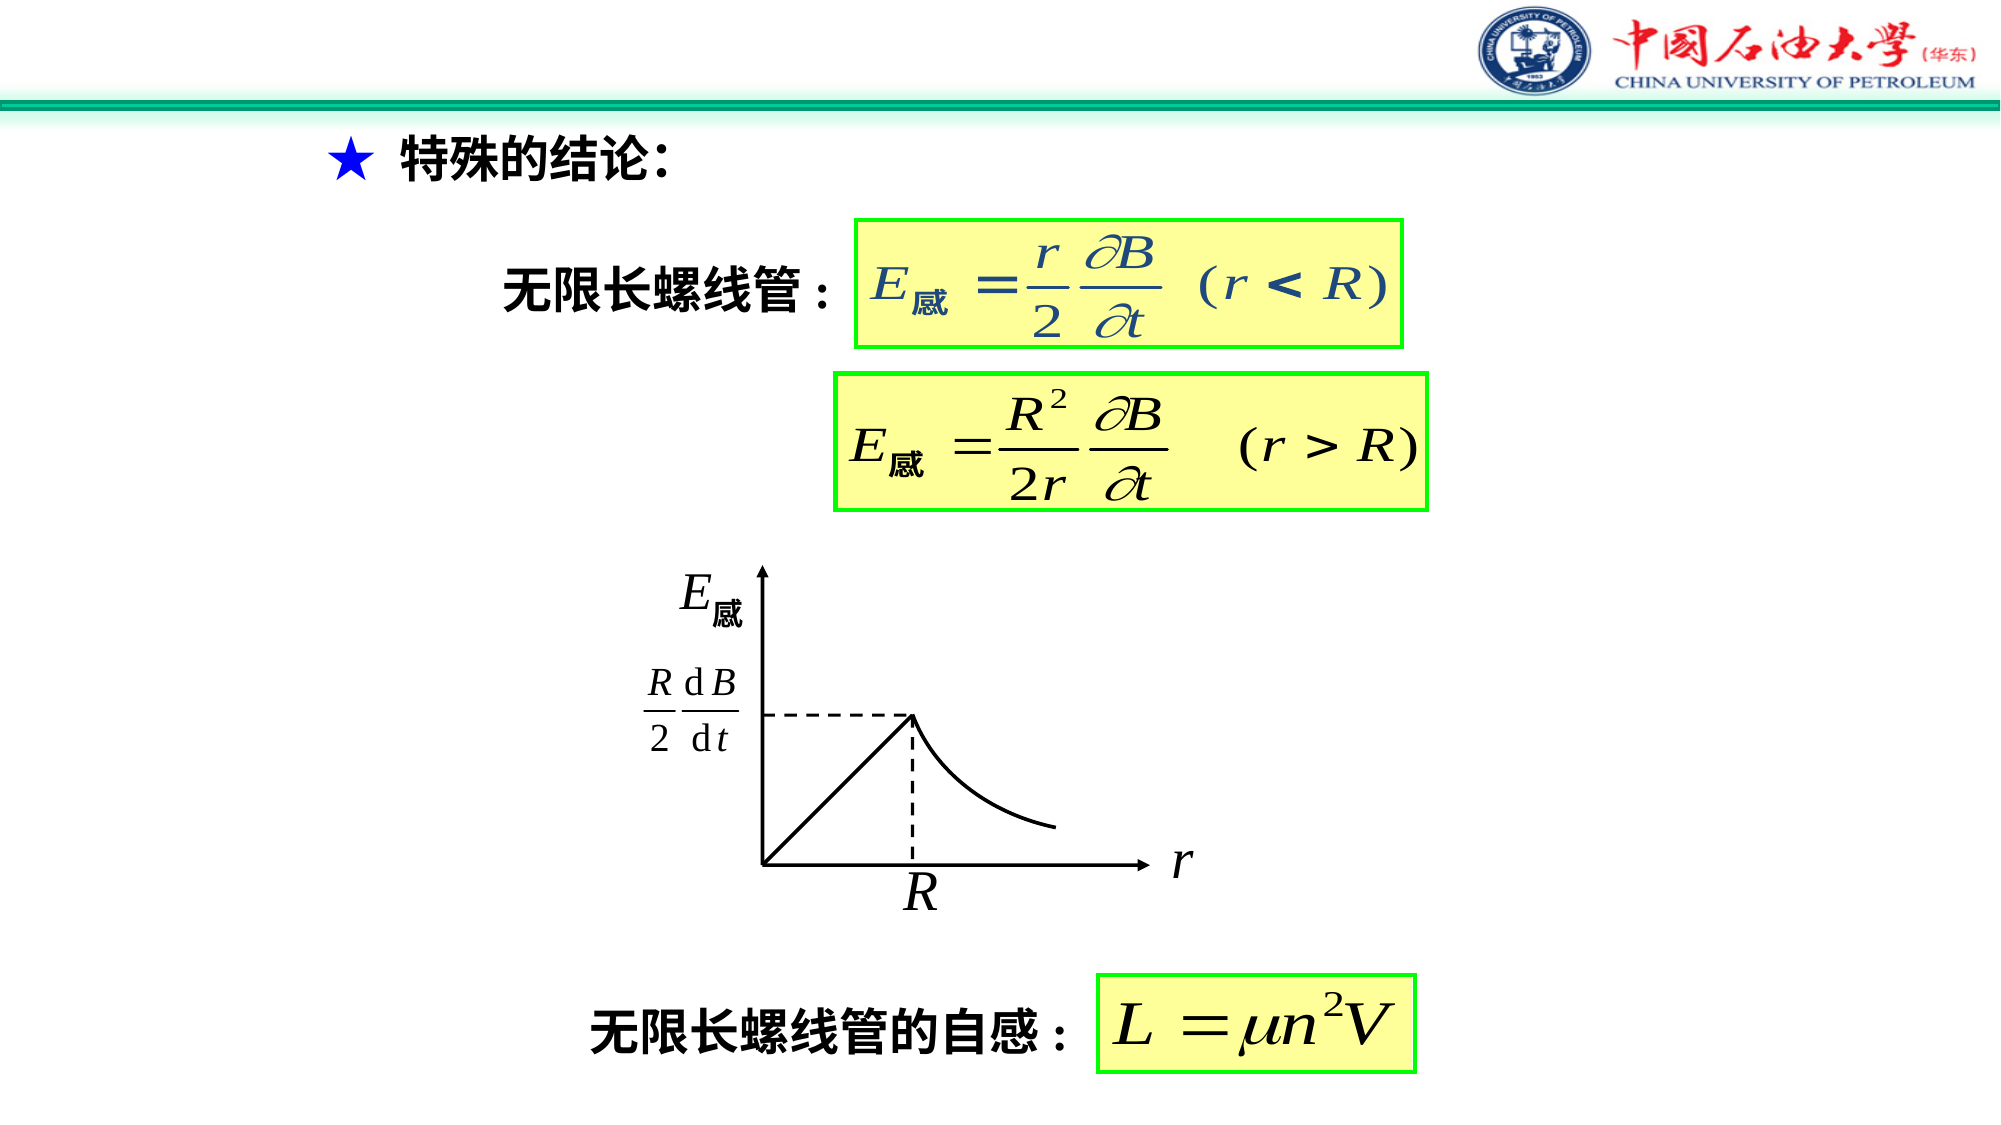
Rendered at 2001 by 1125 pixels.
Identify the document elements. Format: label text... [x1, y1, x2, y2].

text_box 无限长螺线管的自感: [574, 992, 1094, 1068]
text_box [837, 375, 1426, 508]
picture [1393, 0, 2001, 90]
text_box 无限长螺线管: [487, 250, 852, 326]
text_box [1099, 976, 1413, 1071]
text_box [857, 222, 1401, 346]
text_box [637, 555, 1206, 921]
text_box ★ 特殊的结论： [299, 120, 900, 195]
